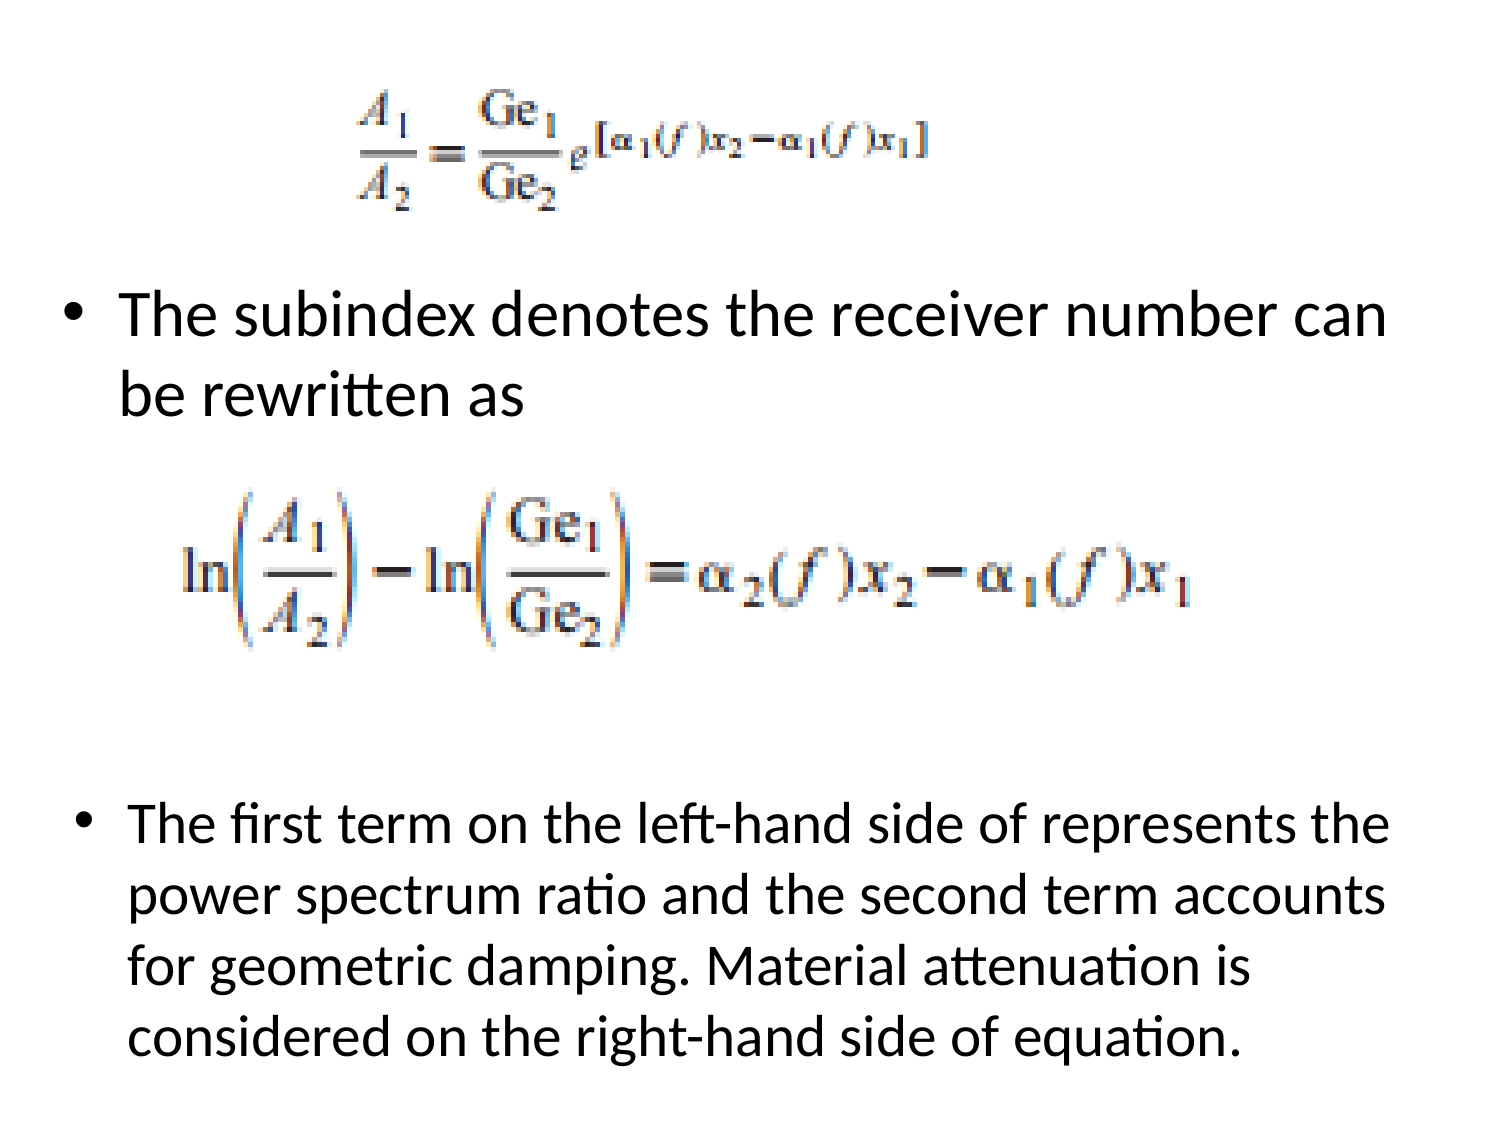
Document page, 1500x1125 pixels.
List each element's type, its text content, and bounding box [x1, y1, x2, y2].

list The subindex denotes the receiver number can be rewritten as [46, 262, 1425, 739]
picture [163, 433, 1260, 692]
picture [327, 81, 985, 237]
text_box The first term on the left-hand side of represents the power spectrum ratio and the second term accounts for geometric damping. Material attenuation is considered on the right-hand side of equation. [58, 776, 1425, 1125]
